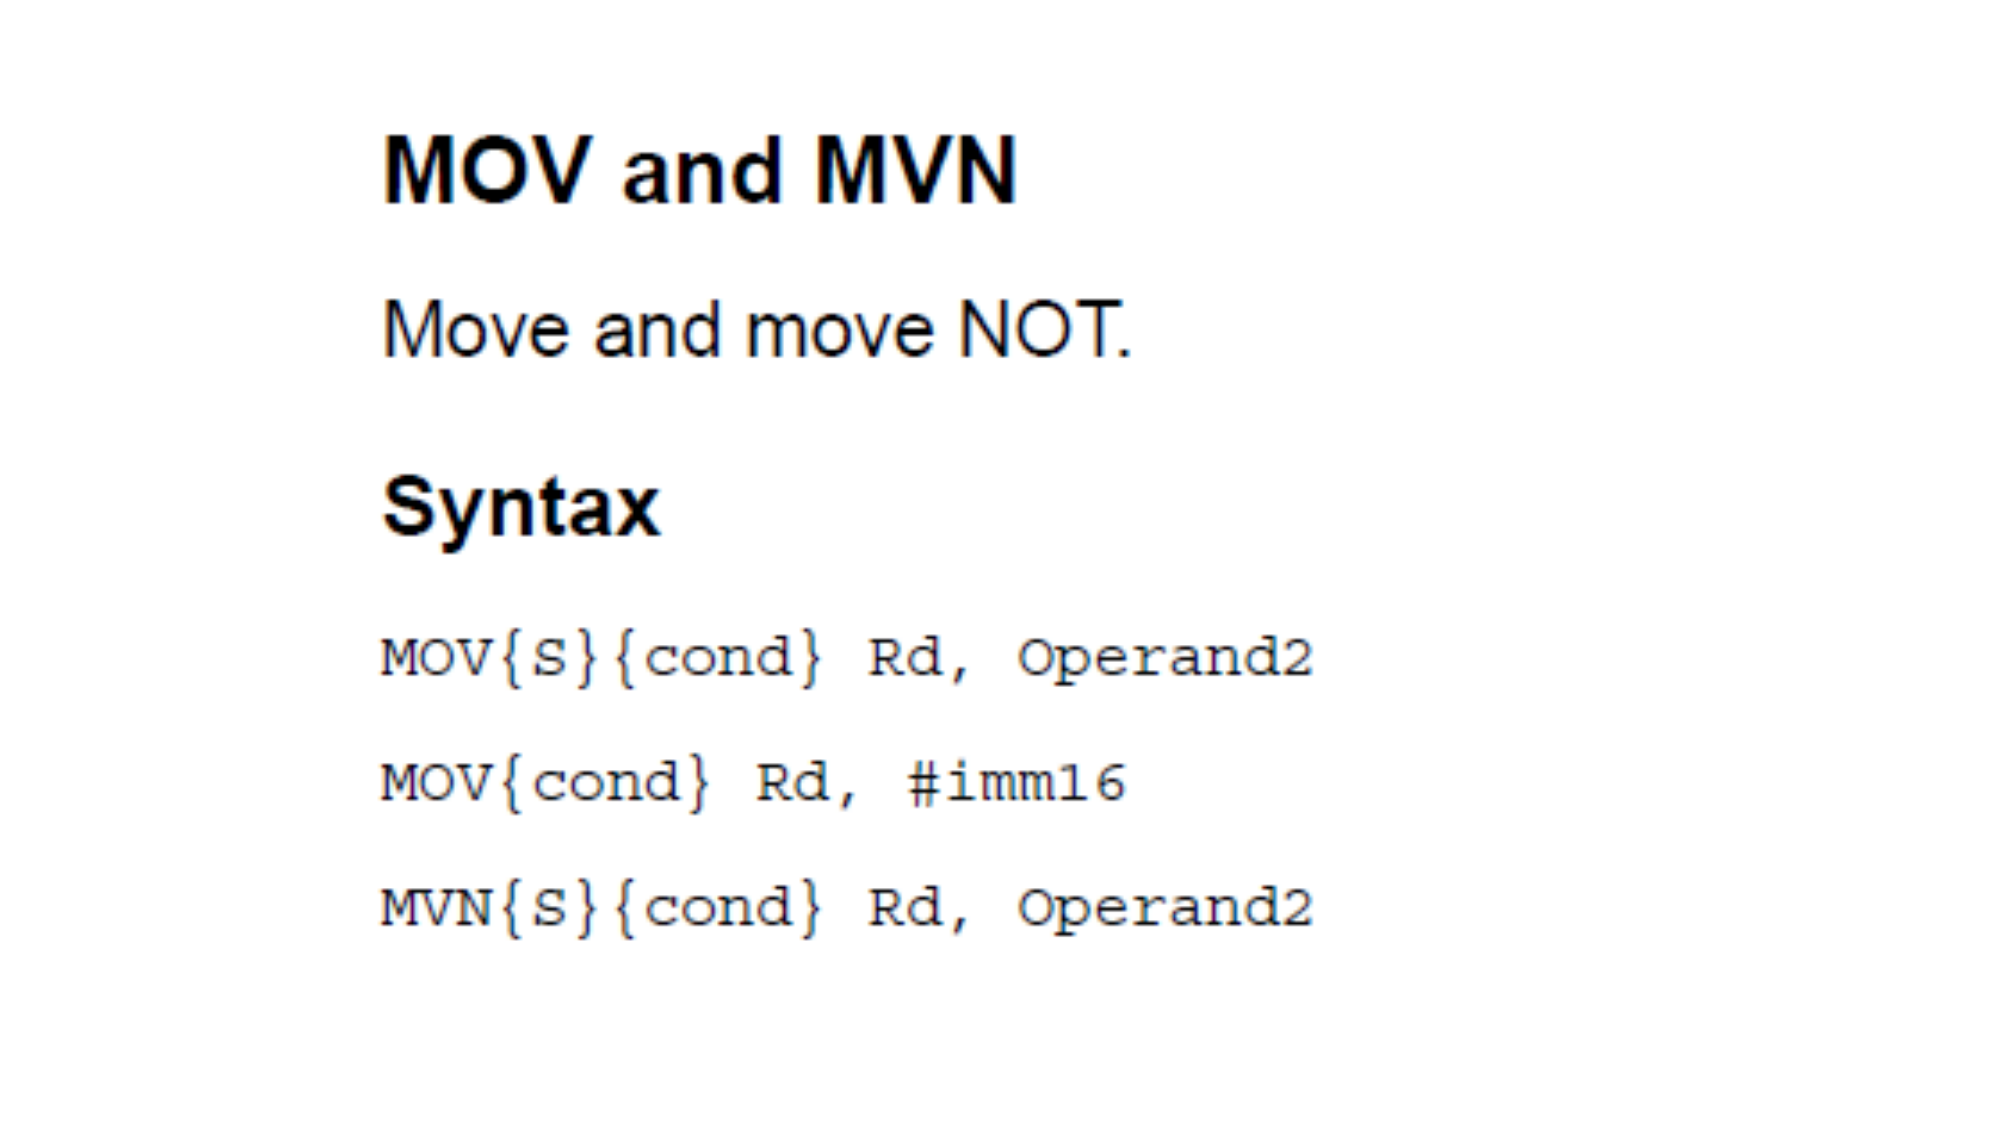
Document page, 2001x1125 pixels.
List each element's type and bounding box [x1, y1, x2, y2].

picture [301, 90, 1403, 980]
